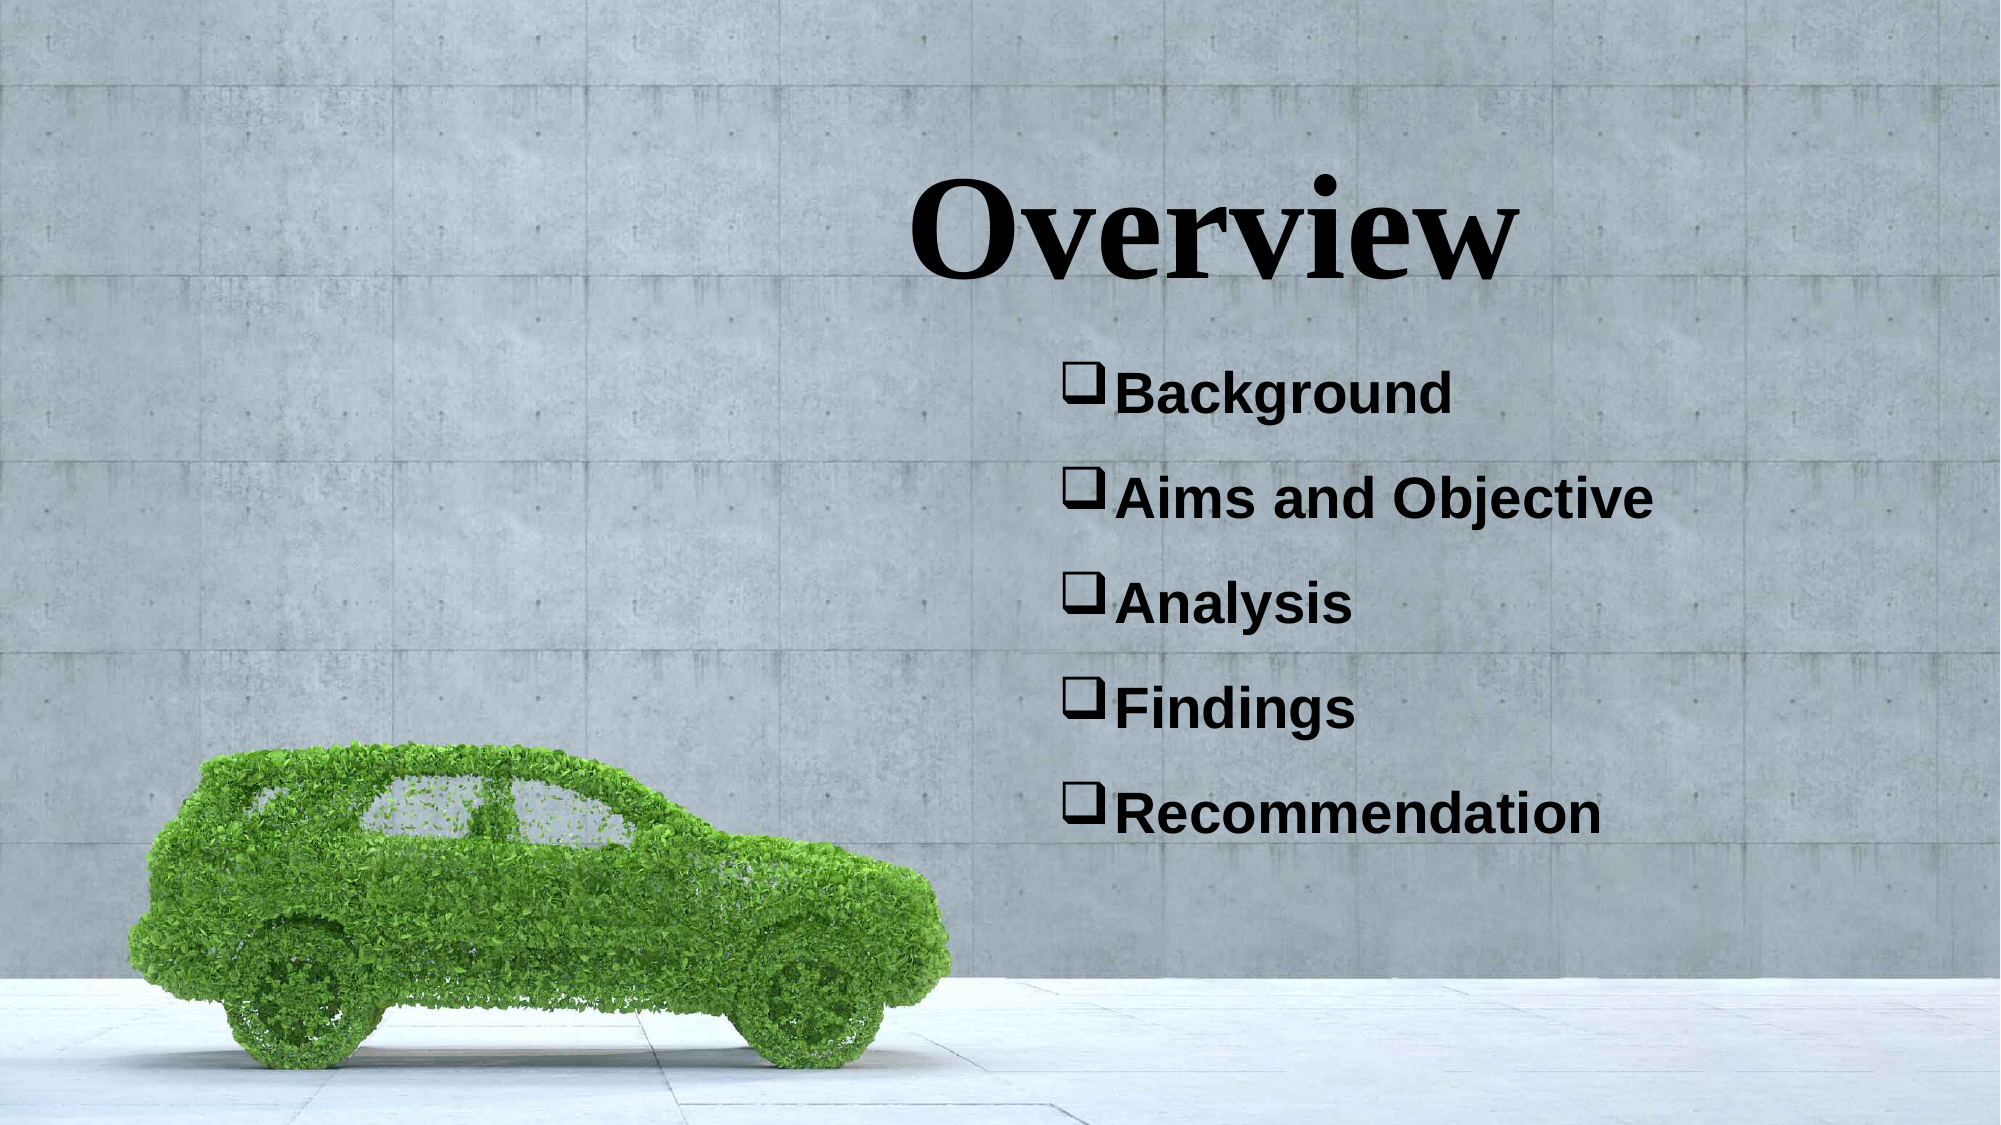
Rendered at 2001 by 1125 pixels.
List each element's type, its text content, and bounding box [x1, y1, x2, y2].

picture [0, 0, 2001, 1125]
text_box Background Aims and Objective Analysis Findings Recommendation [1043, 313, 1777, 853]
text_box Overview [758, 121, 1668, 316]
